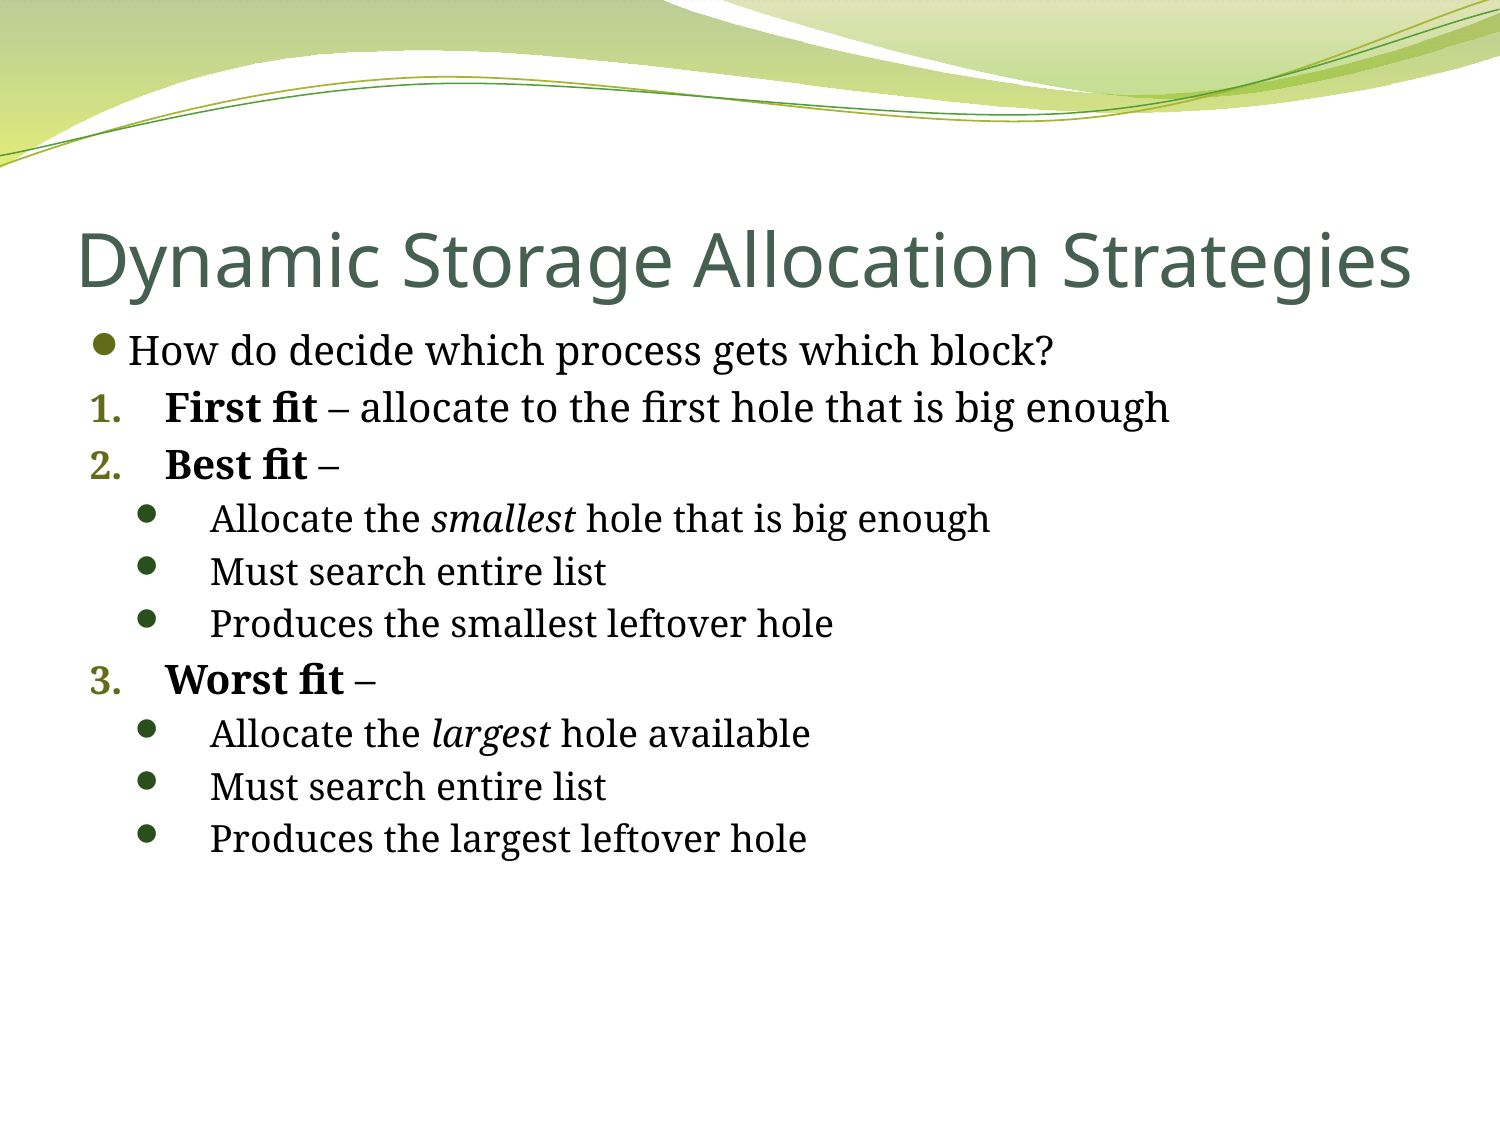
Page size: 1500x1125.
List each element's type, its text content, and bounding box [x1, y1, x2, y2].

title Dynamic Storage Allocation Strategies [75, 115, 1425, 303]
list How do decide which process gets which block? First fit – allocate to the first hole that is big enough Best fit – Allocate the smallest hole that is big enough Must search entire list Produces the smallest leftover hole Worst fit – Allocate the largest hole available Must search entire list Produces the largest leftover hole [75, 317, 1425, 1038]
